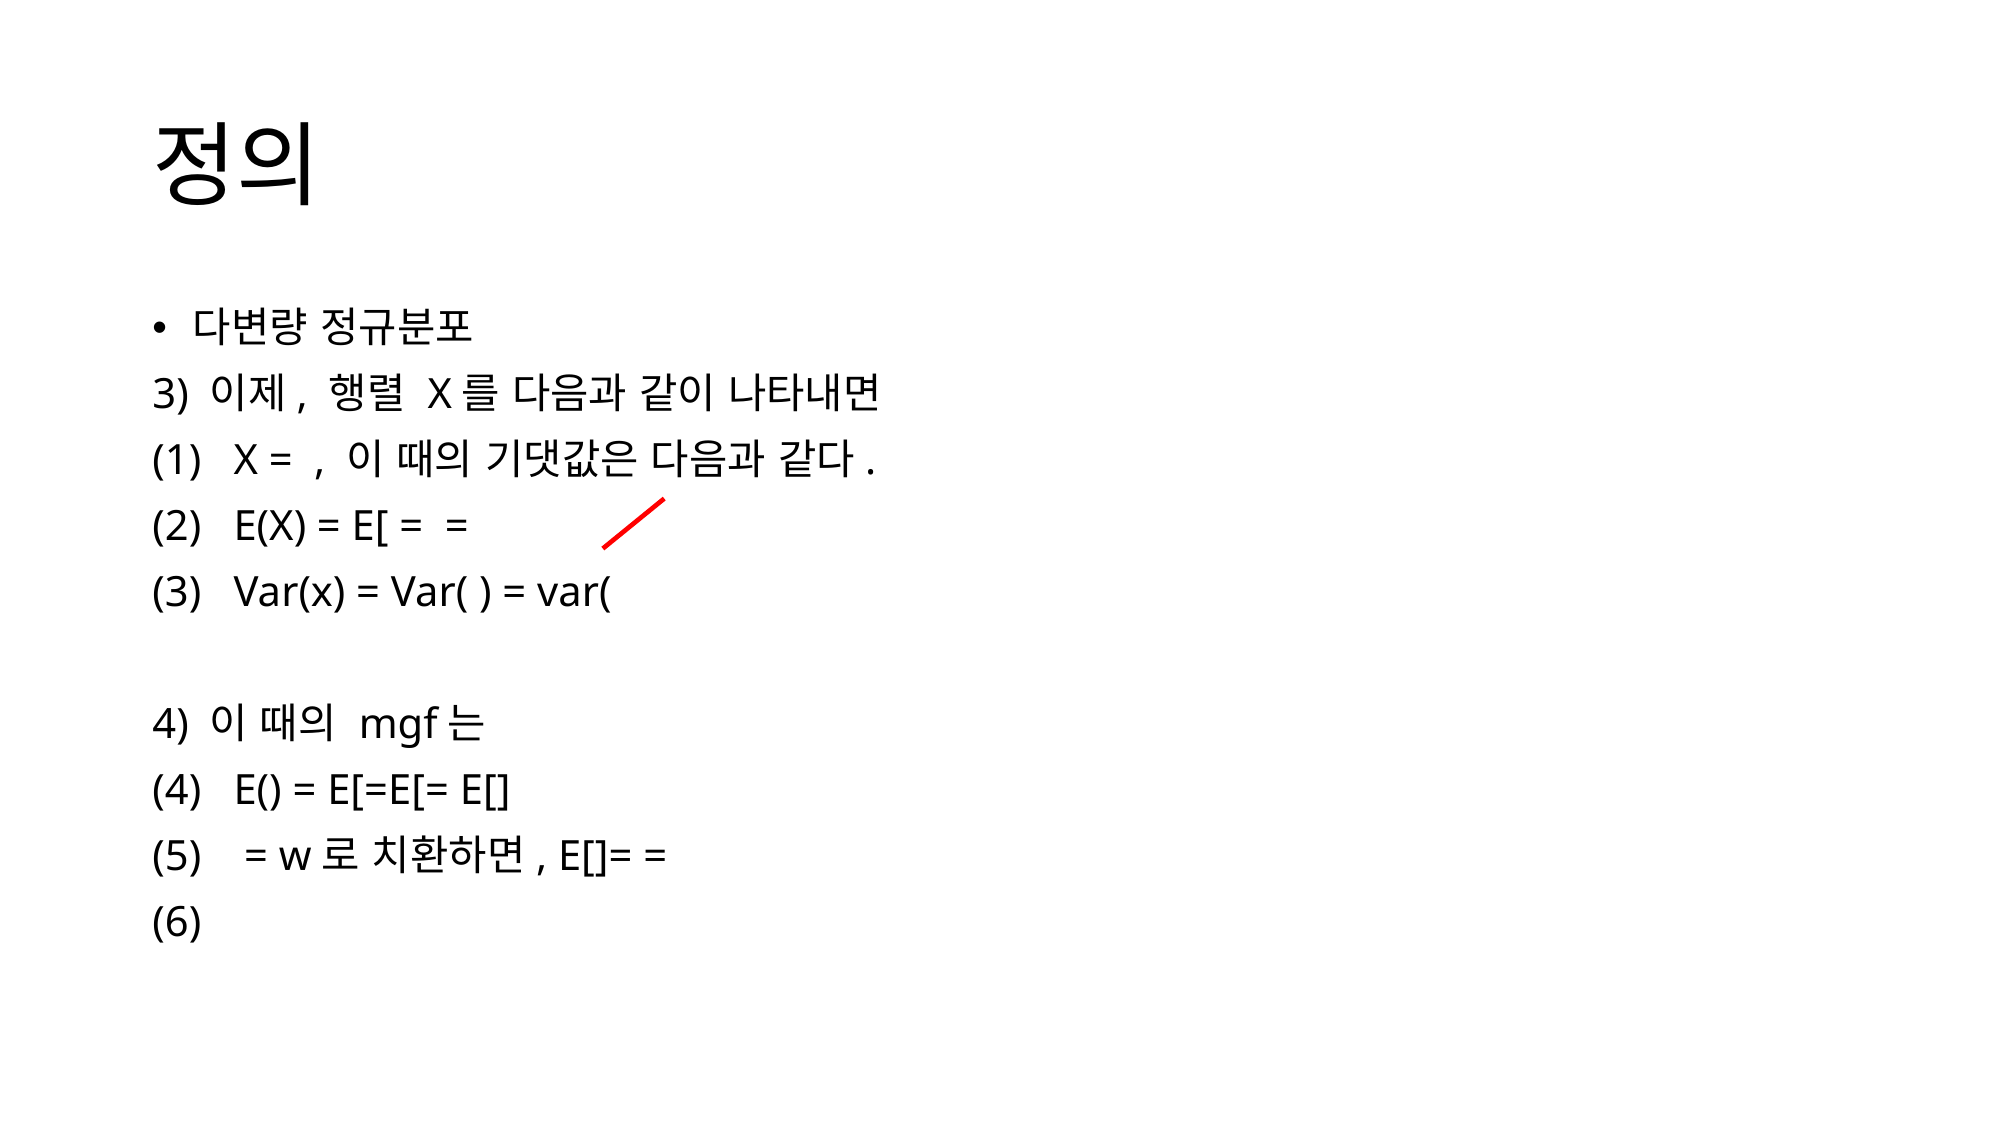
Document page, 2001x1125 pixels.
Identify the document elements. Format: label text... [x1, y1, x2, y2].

title 정의 [137, 59, 1863, 278]
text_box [602, 498, 665, 549]
